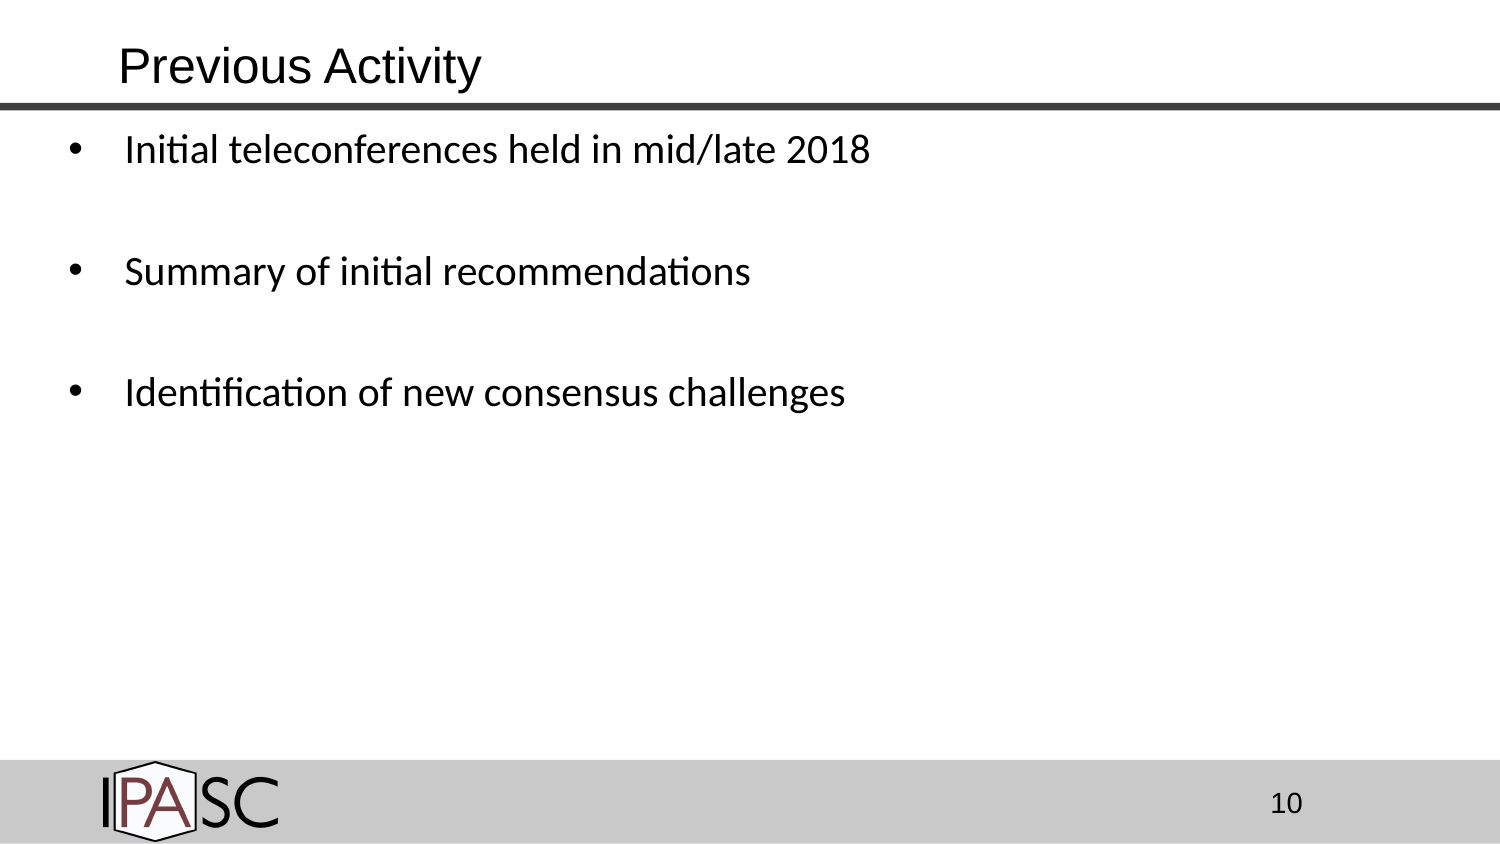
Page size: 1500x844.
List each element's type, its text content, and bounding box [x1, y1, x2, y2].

title Previous Activity [103, 33, 1397, 101]
list Initial teleconferences held in mid/late 2018 Summary of initial recommendations Identification of new consensus challenges [53, 120, 1450, 760]
picture [103, 761, 278, 842]
slide_number 10 [1247, 778, 1318, 826]
